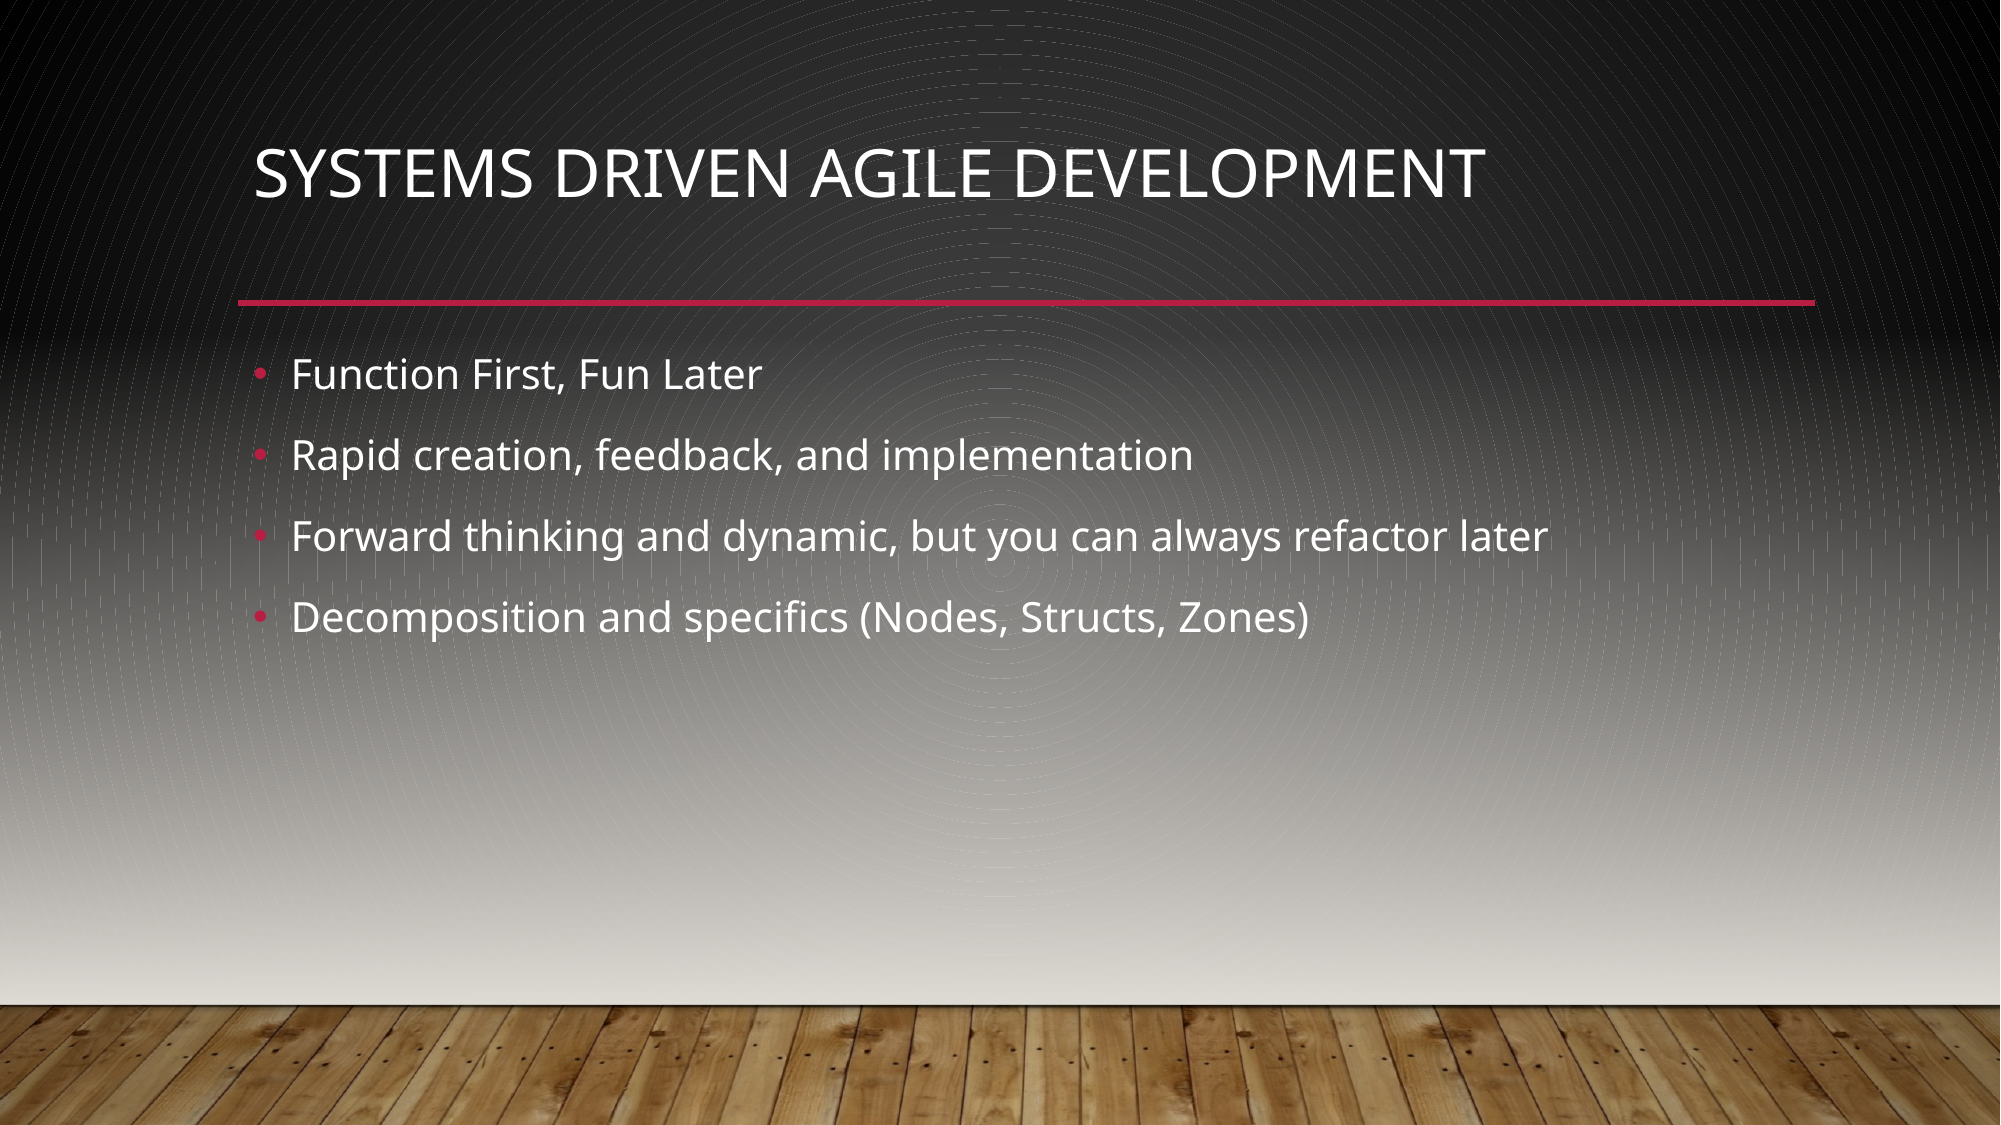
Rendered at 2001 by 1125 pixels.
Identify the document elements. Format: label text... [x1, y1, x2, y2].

picture [0, 1005, 2000, 1125]
title Systems Driven Agile Development [238, 131, 1814, 305]
list Function First, Fun Later Rapid creation, feedback, and implementation Forward thinking and dynamic, but you can always refactor later Decomposition and specifics (Nodes, Structs, Zones) [238, 330, 1814, 897]
